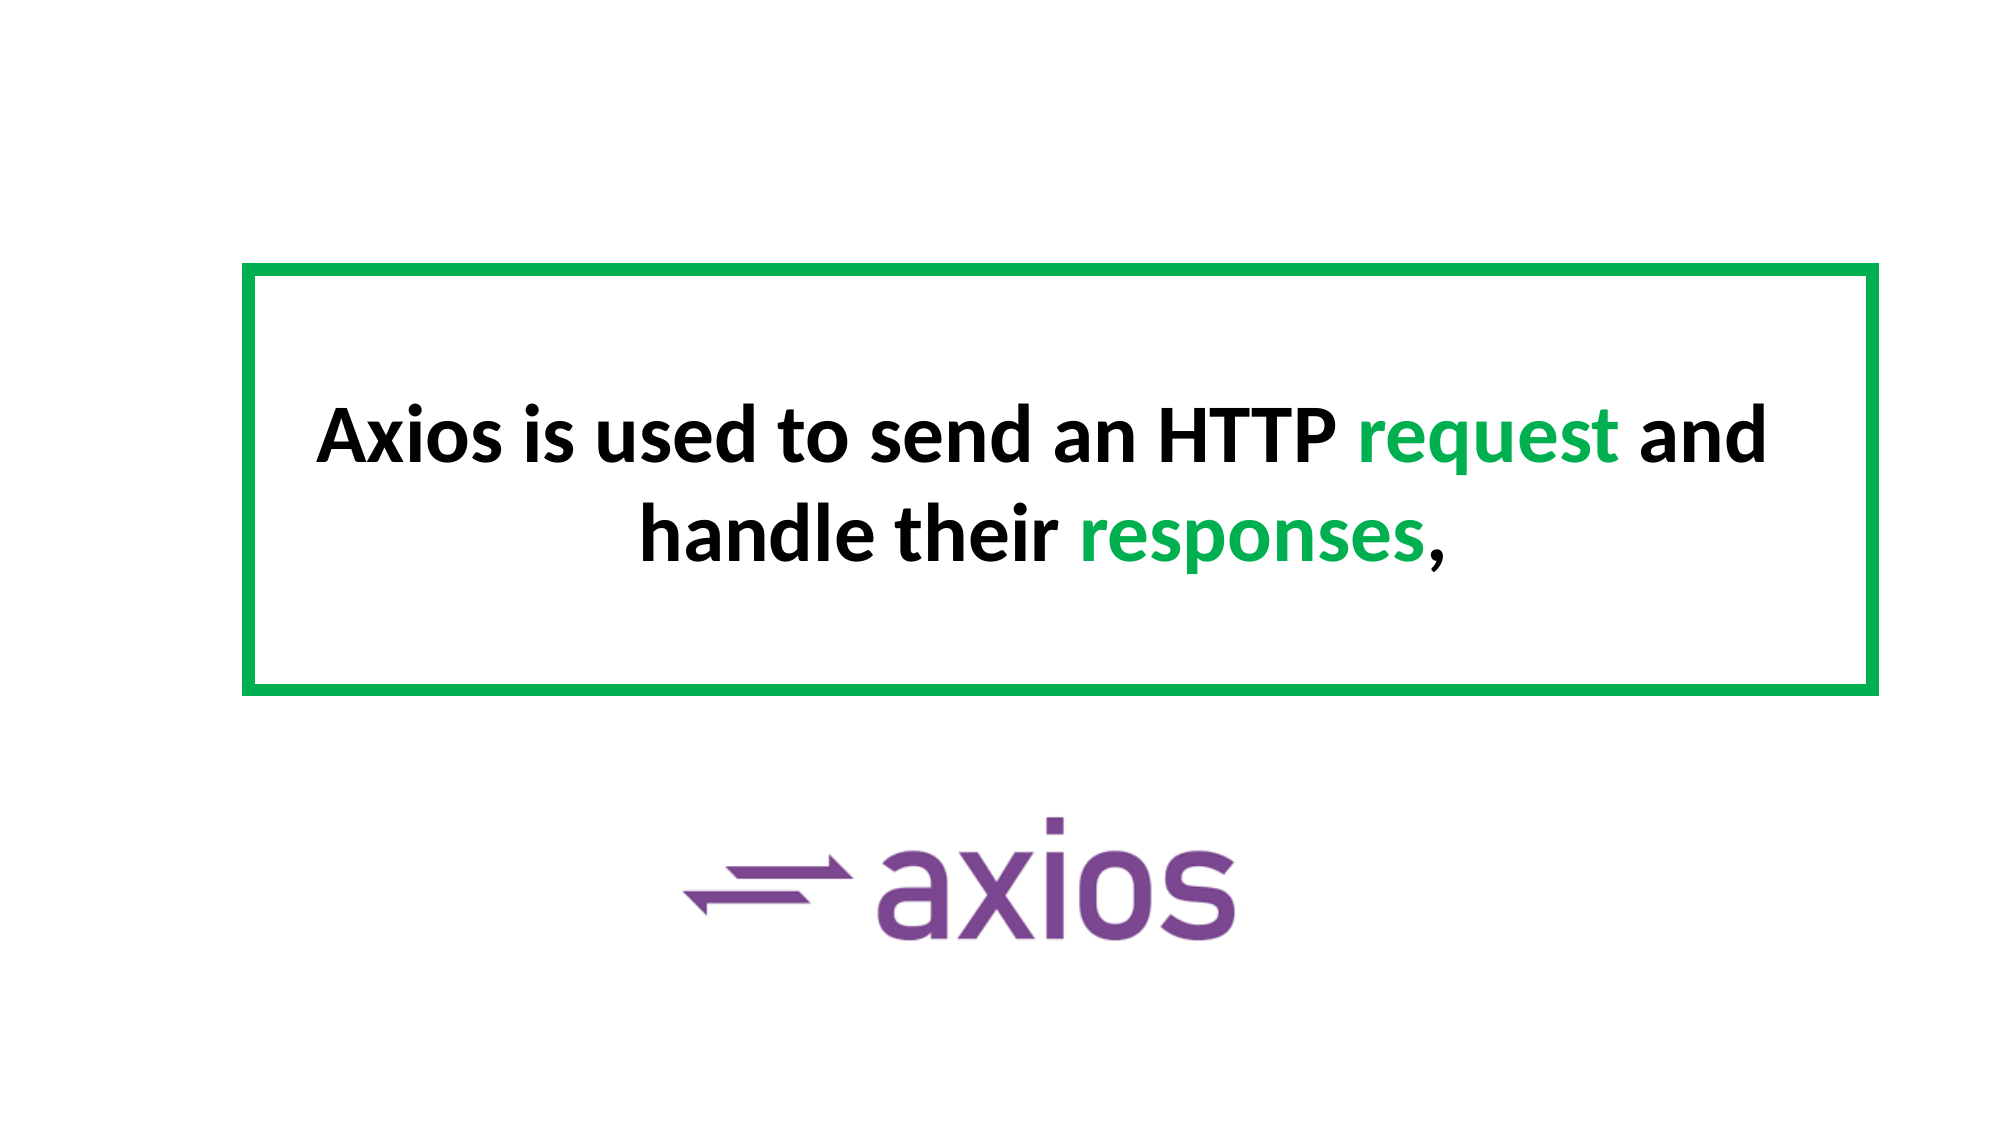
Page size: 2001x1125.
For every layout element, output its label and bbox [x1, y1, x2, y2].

picture [635, 791, 1280, 983]
text_box [248, 269, 1873, 691]
